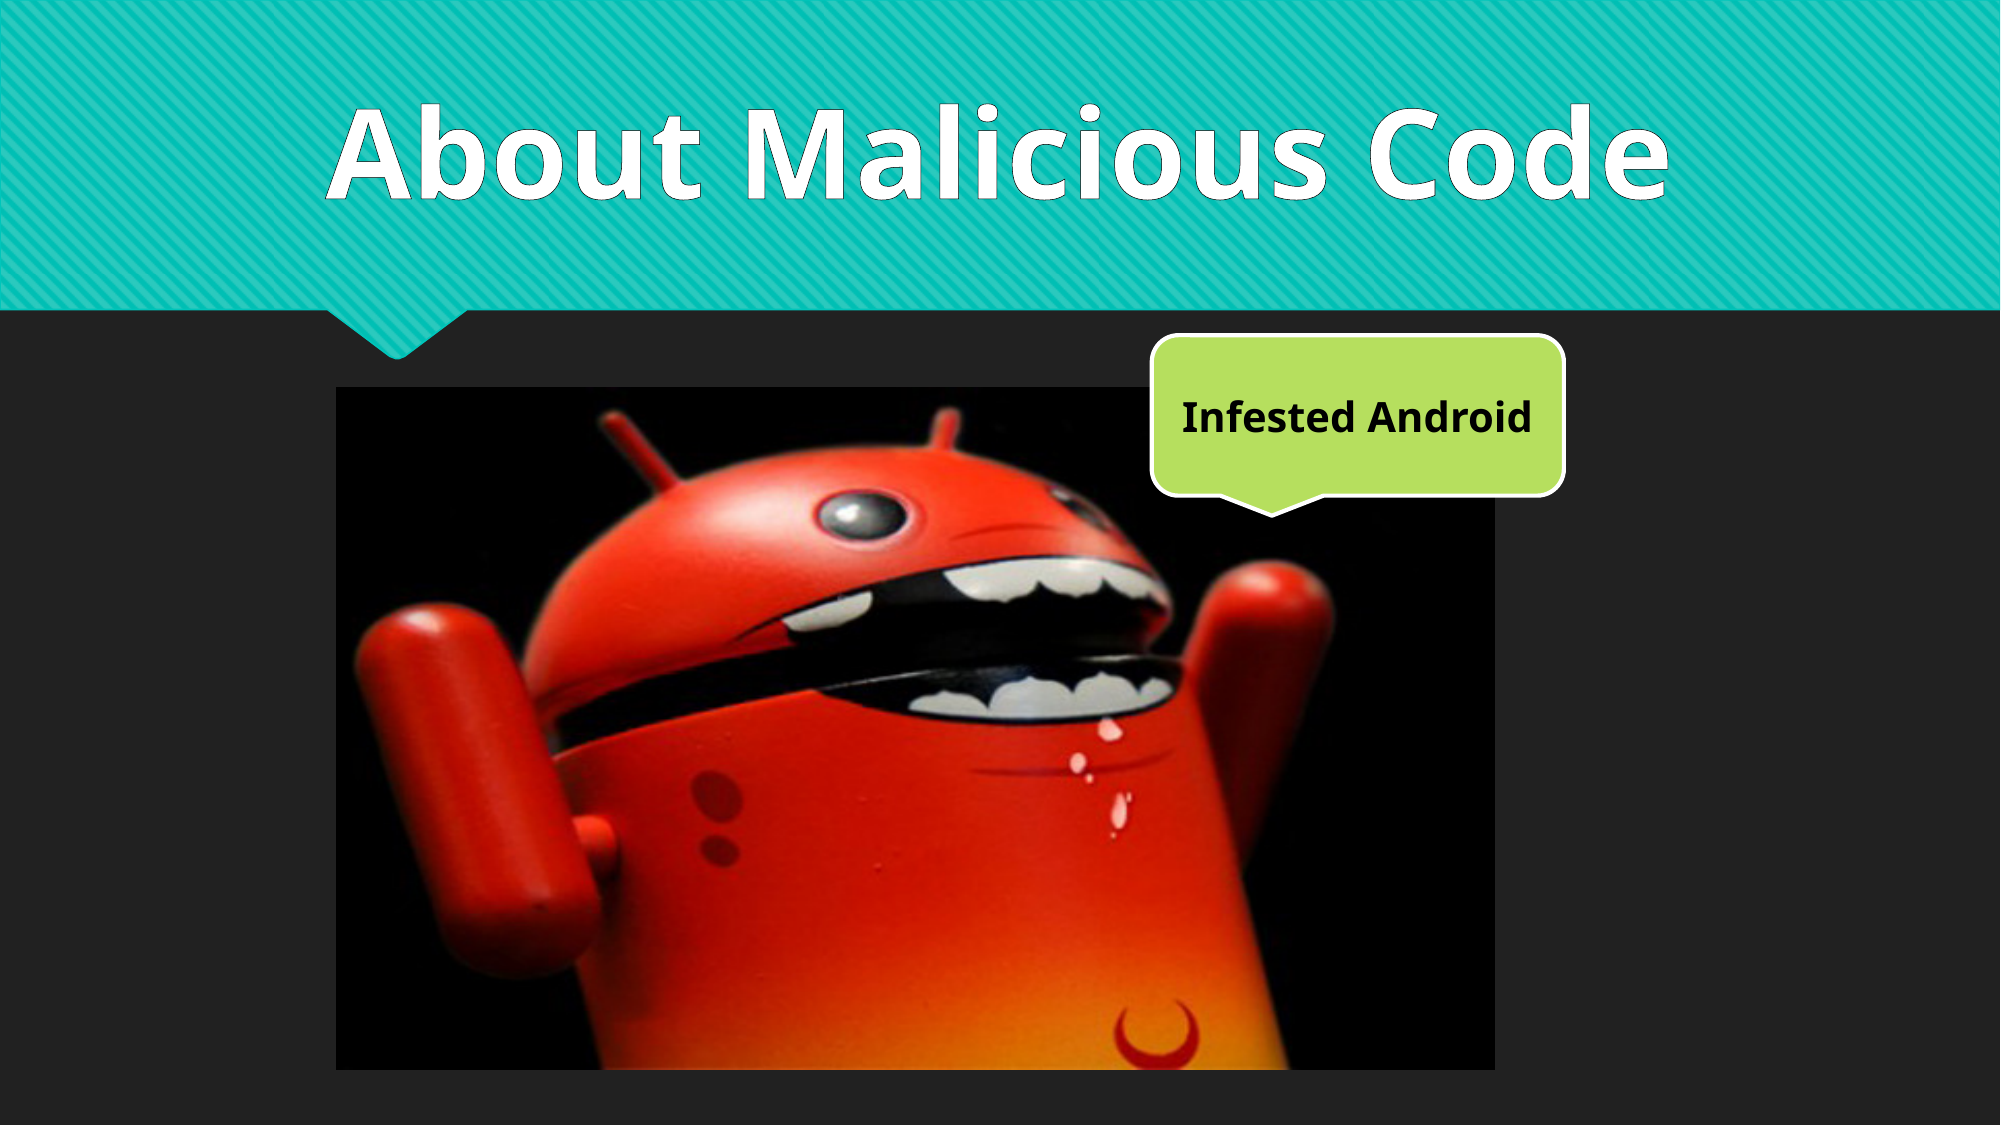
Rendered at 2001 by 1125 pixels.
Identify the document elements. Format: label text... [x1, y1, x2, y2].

picture [335, 387, 1495, 1070]
text_box About Malicious Code [0, 66, 2000, 232]
text_box Infested Android [1149, 333, 1566, 498]
